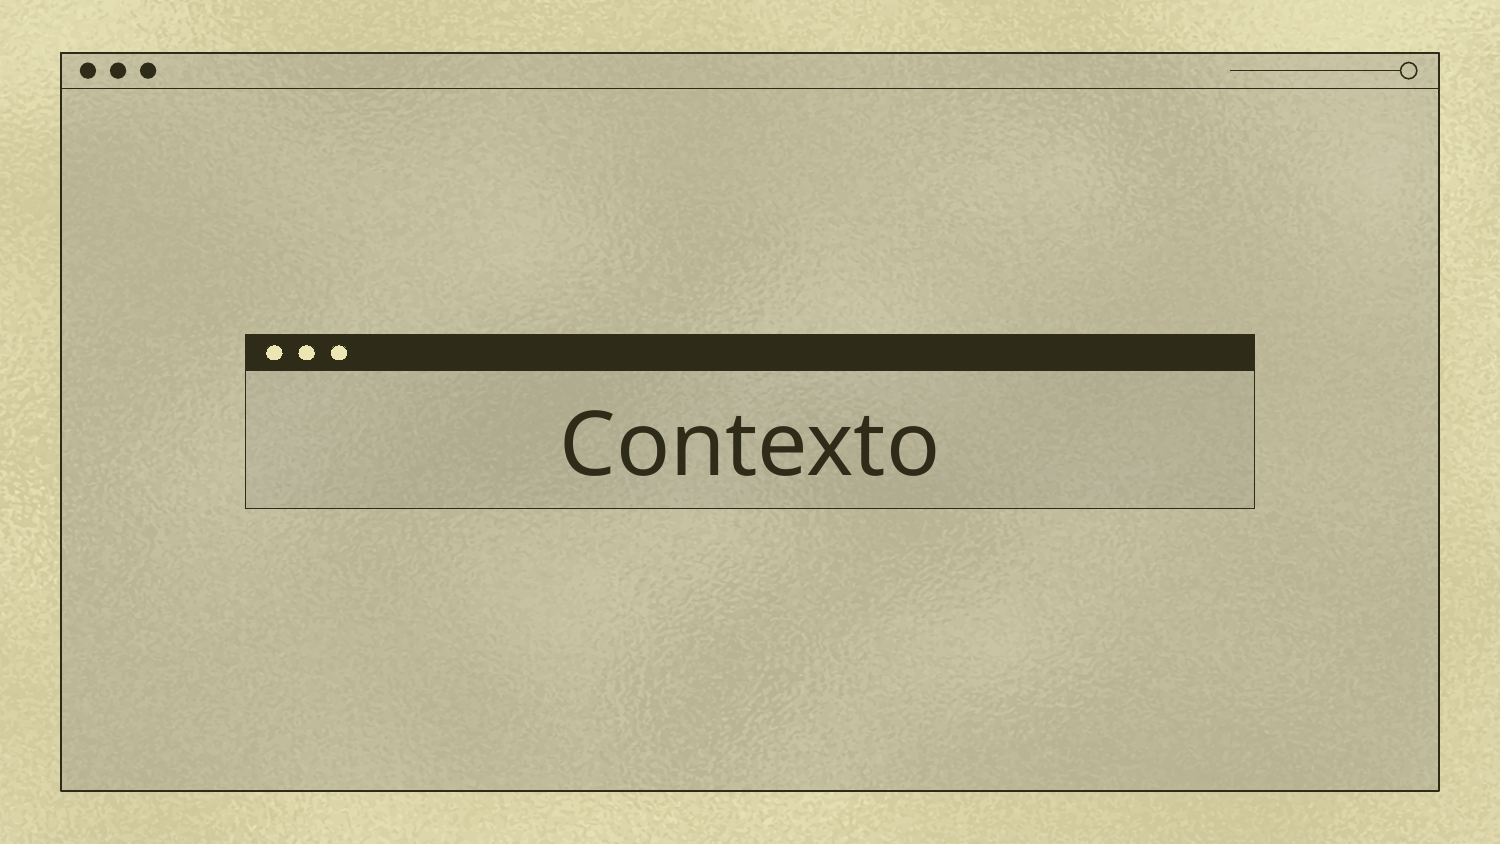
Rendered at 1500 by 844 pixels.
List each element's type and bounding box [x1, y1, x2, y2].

text_box [245, 334, 1255, 510]
